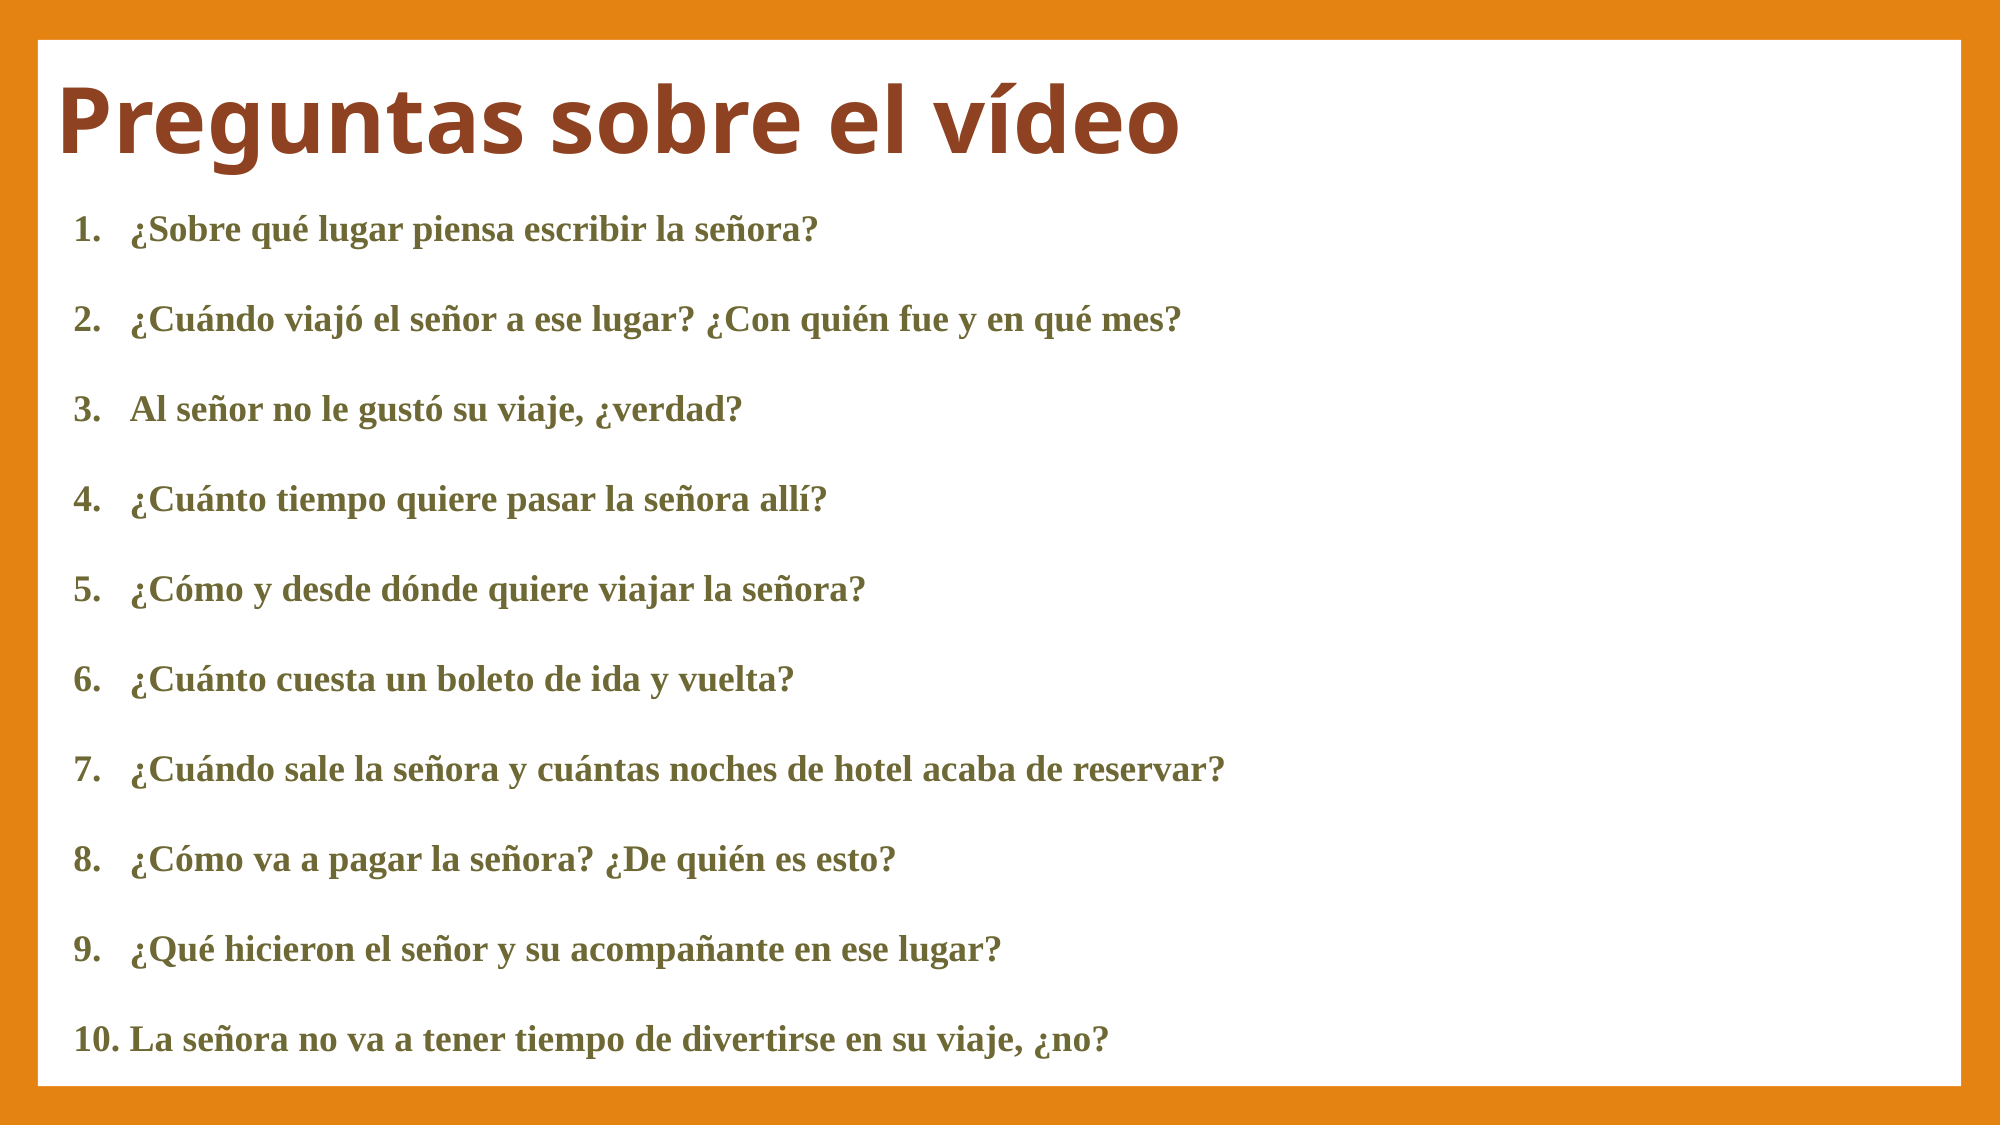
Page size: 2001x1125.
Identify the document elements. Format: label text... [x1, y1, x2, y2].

title Preguntas sobre el vídeo [40, 56, 1956, 191]
text_box ¿Sobre qué lugar piensa escribir la señora? ¿Cuándo viajó el señor a ese lugar? ¿Con quién fue y en qué mes? Al señor no le gustó su viaje, ¿verdad? ¿Cuánto tiempo quiere pasar la señora allí? ¿Cómo y desde dónde quiere viajar la señora? ¿Cuánto cuesta un boleto de ida y vuelta? ¿Cuándo sale la señora y cuántas noches de hotel acaba de reservar? ¿Cómo va a pagar la señora? ¿De quién es esto? ¿Qué hicieron el señor y su acompañante en ese lugar? La señora no va a tener tiempo de divertirse en su viaje, ¿no? [58, 151, 1956, 1125]
